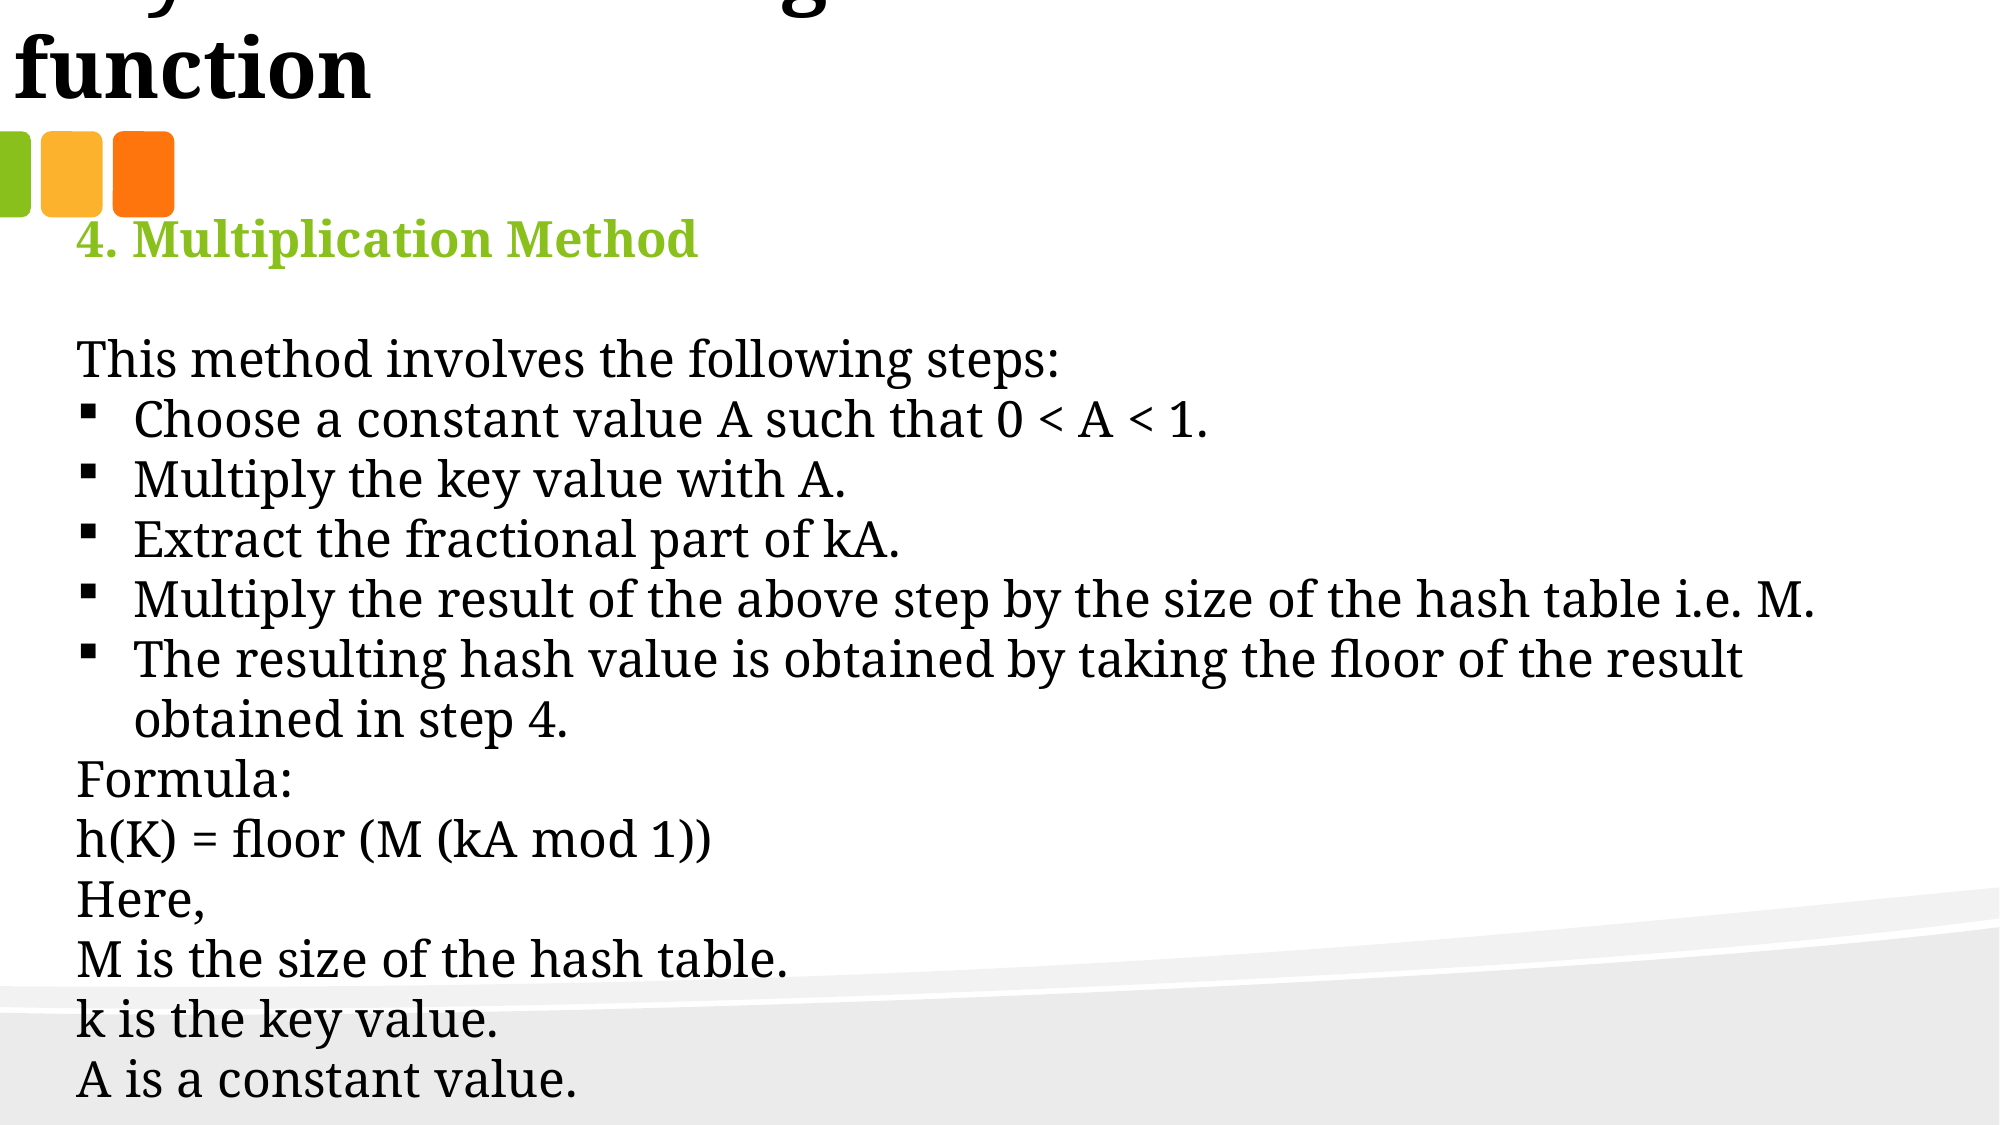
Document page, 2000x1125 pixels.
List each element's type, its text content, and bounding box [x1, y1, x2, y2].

text_box Ways of calculating the hash function [0, 0, 1551, 125]
text_box 4. Multiplication Method This method involves the following steps: Choose a constant value A such that 0 < A < 1. Multiply the key value with A. Extract the fractional part of kA. Multiply the result of the above step by the size of the hash table i.e. M. The resulting hash value is obtained by taking the floor of the result obtained in step 4. Formula: h(K) = floor (M (kA mod 1)) Here, M is the size of the hash table. k is the key value. A is a constant value. [62, 199, 1925, 1115]
